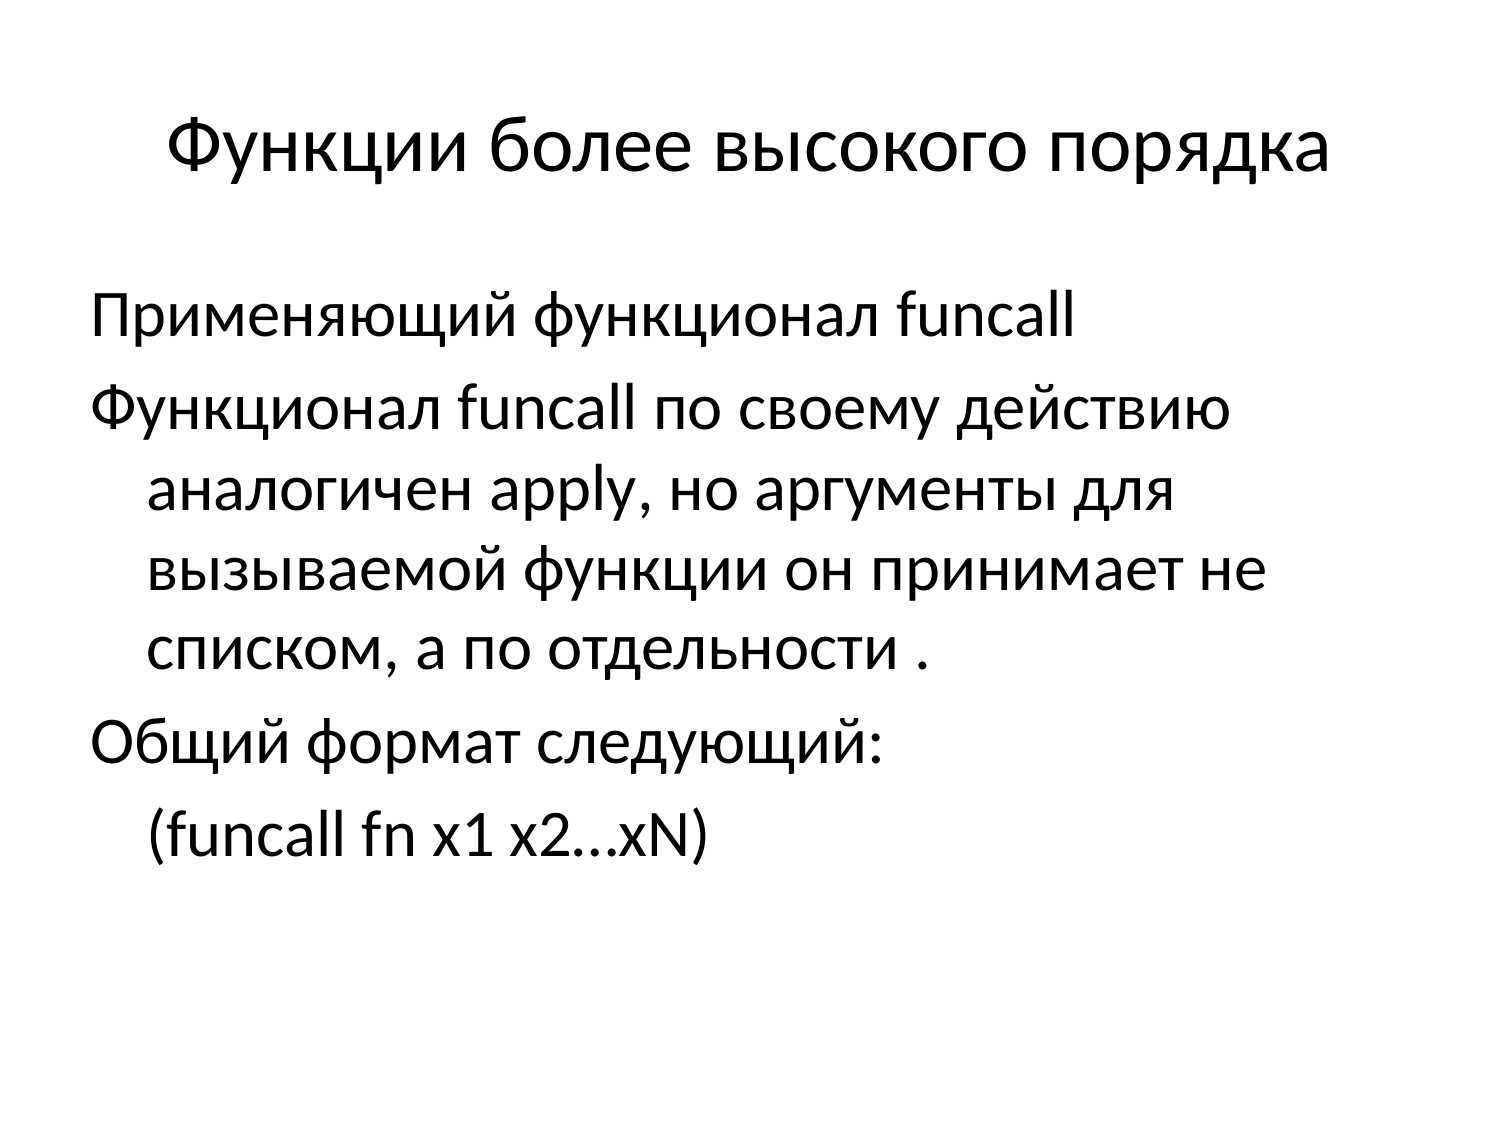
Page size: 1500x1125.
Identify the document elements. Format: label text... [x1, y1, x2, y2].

title Функции более высокого порядка [75, 45, 1425, 233]
list Применяющий функционал funcall Функционал funcall по своему действию аналогичен apply, но аргументы для вызываемой функции он принимает не списком, а по отдельности . Общий формат следующий: (funcall fn x1 x2…xN) [75, 262, 1425, 1005]
